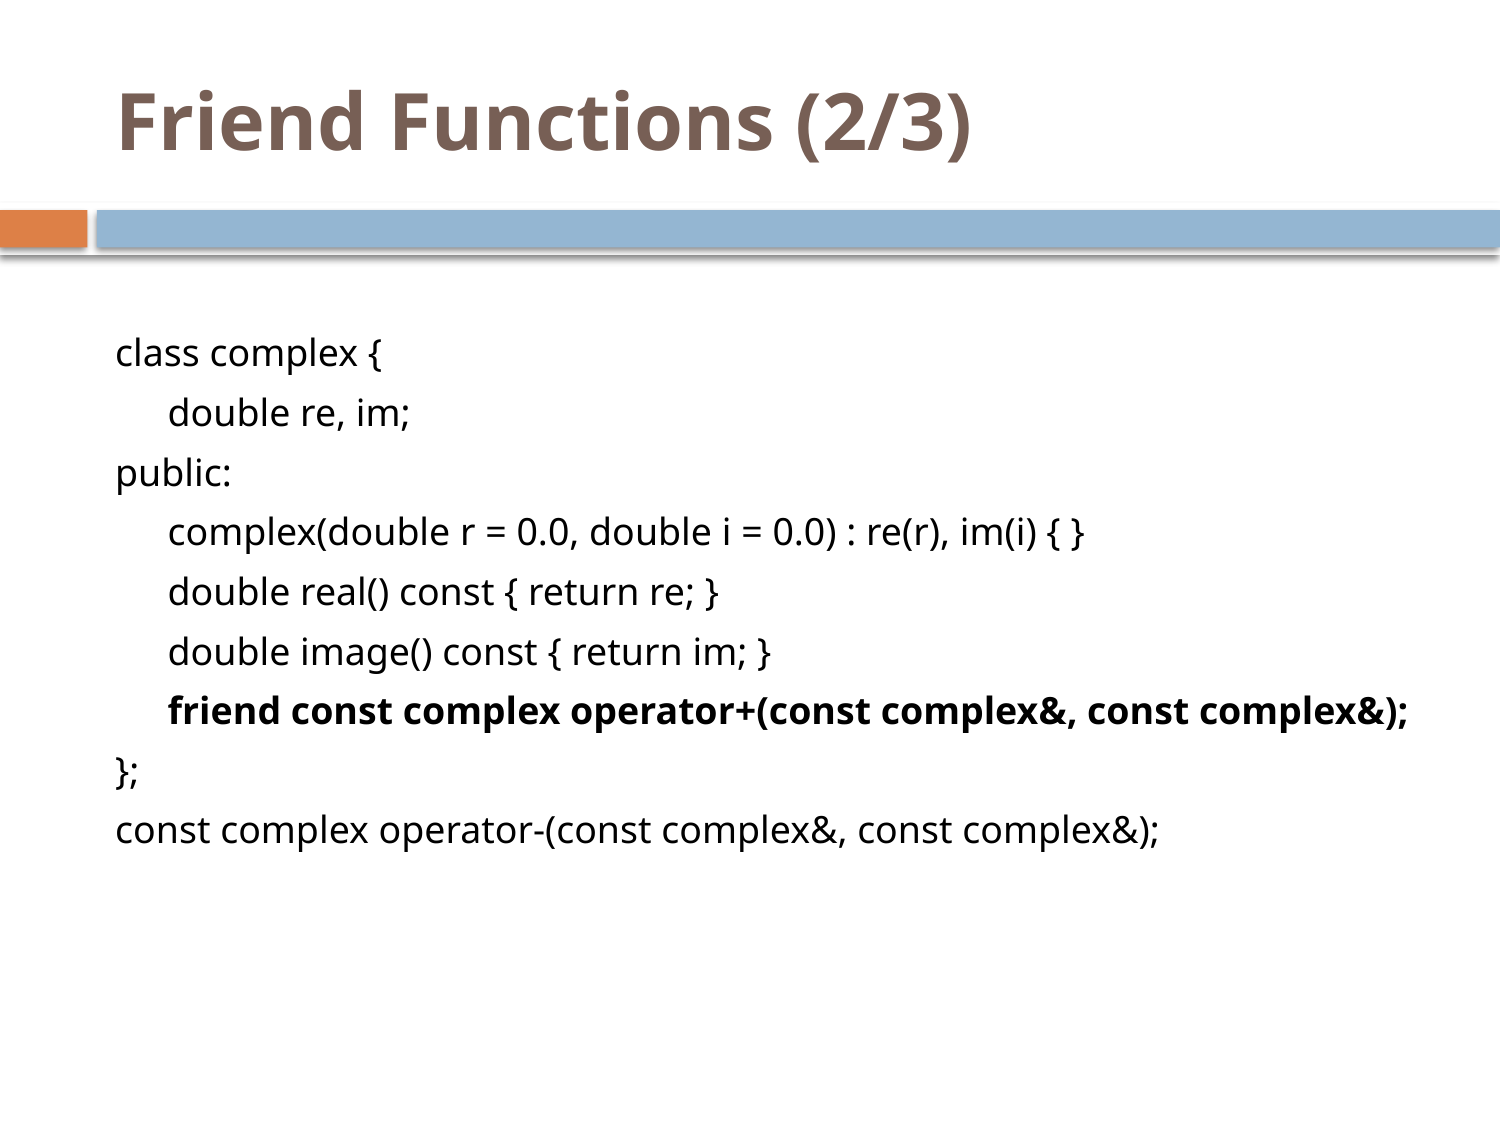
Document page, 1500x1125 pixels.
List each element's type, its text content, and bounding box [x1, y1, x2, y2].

title Friend Functions (2/3) [100, 37, 1438, 200]
list class complex { double re, im; public: complex(double r = 0.0, double i = 0.0) : re(r), im(i) { } double real() const { return re; } double image() const { return im; } friend const complex operator+(const complex&, const complex&); }; const complex operator-(const complex&, const complex&); [100, 262, 1438, 1000]
